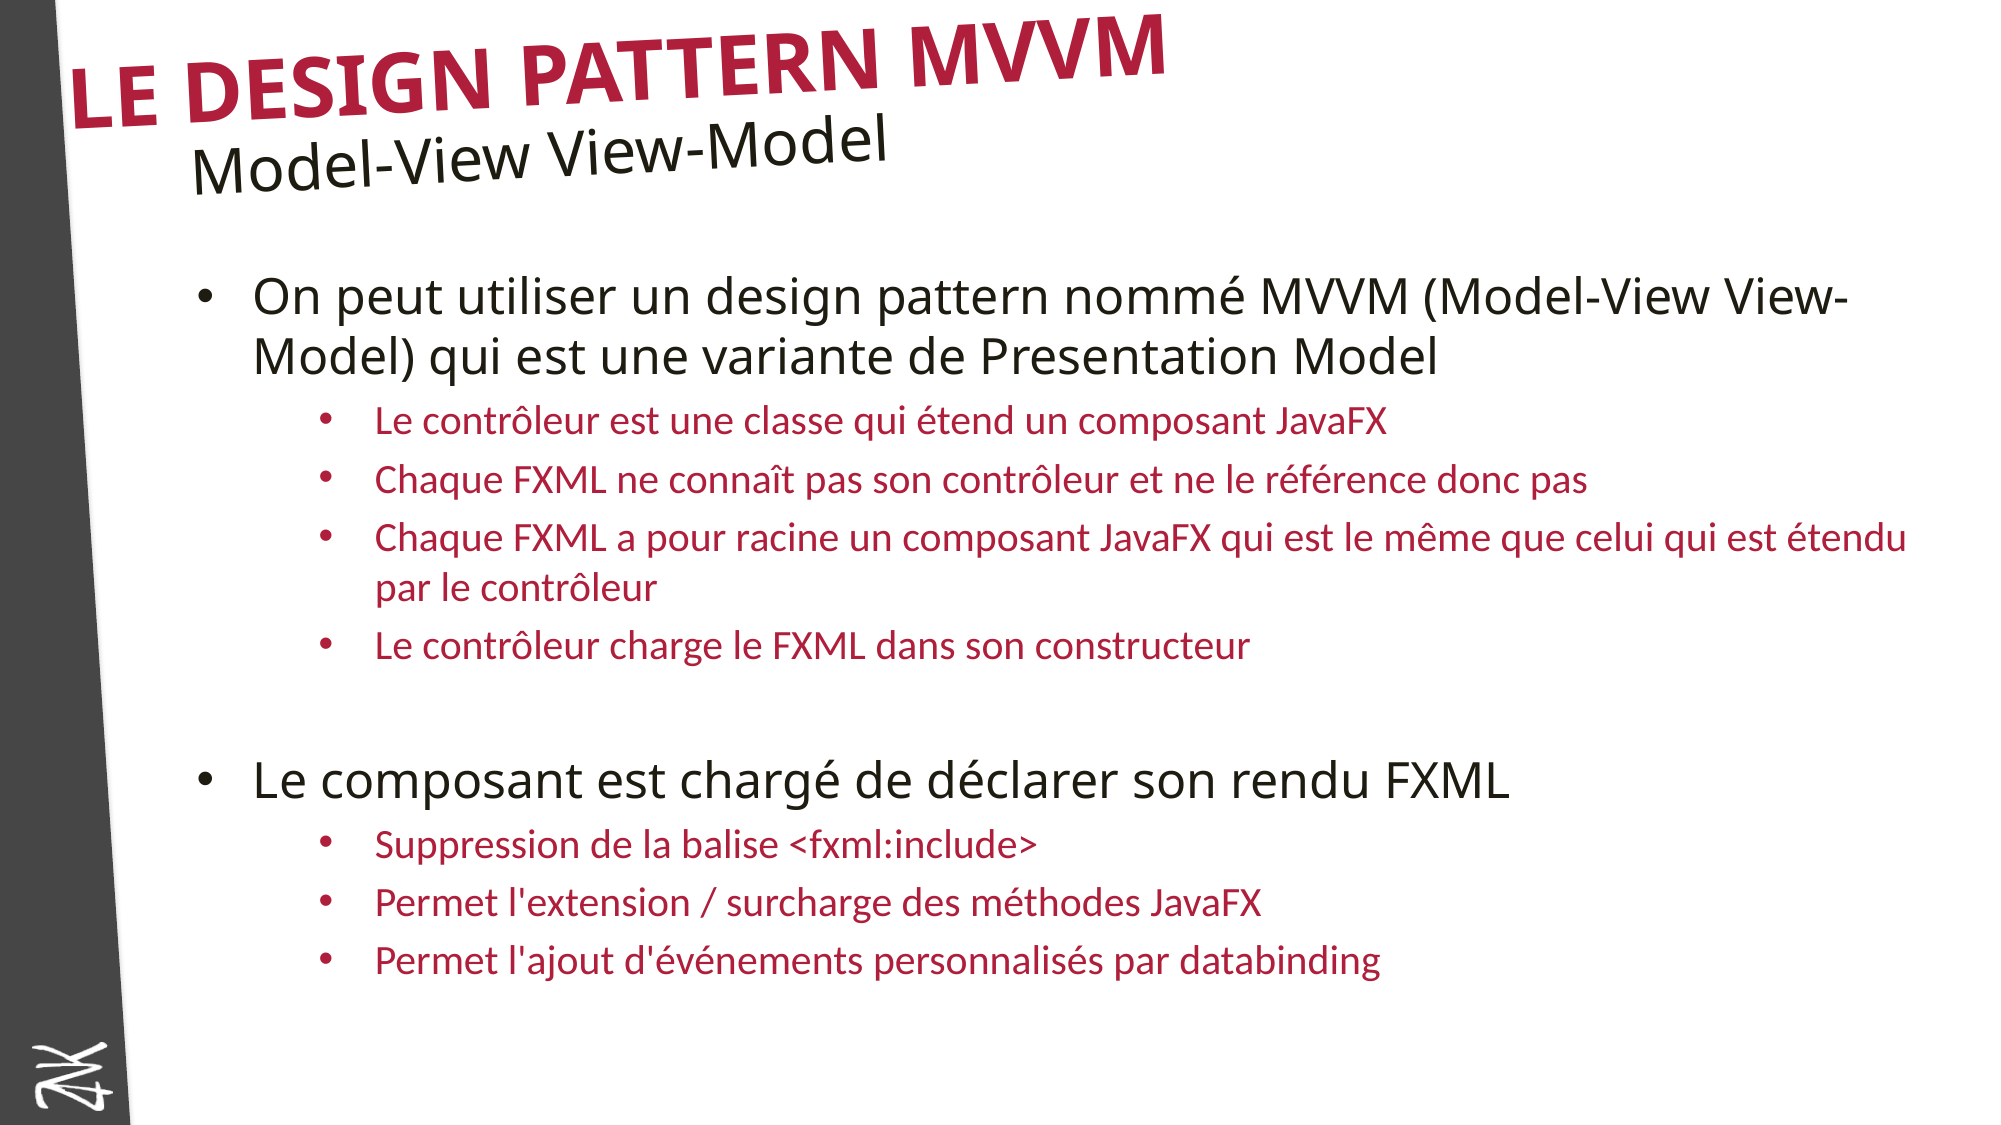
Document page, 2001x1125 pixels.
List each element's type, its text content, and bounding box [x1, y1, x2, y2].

picture [32, 1042, 113, 1112]
list Model-View View-Model [173, 69, 1272, 237]
title Le design pattern MVVM [50, 0, 1369, 160]
list On peut utiliser un design pattern nommé MVVM (Model-View View-Model) qui est une variante de Presentation Model Le contrôleur est une classe qui étend un composant JavaFX Chaque FXML ne connaît pas son contrôleur et ne le référence donc pas Chaque FXML a pour racine un composant JavaFX qui est le même que celui qui est étendu par le contrôleur Le contrôleur charge le FXML dans son constructeur Le composant est chargé de déclarer son rendu FXML Suppression de la balise <fxml:include> Permet l'extension / surcharge des méthodes JavaFX Permet l'ajout d'événements personnalisés par databinding [181, 257, 1988, 1125]
